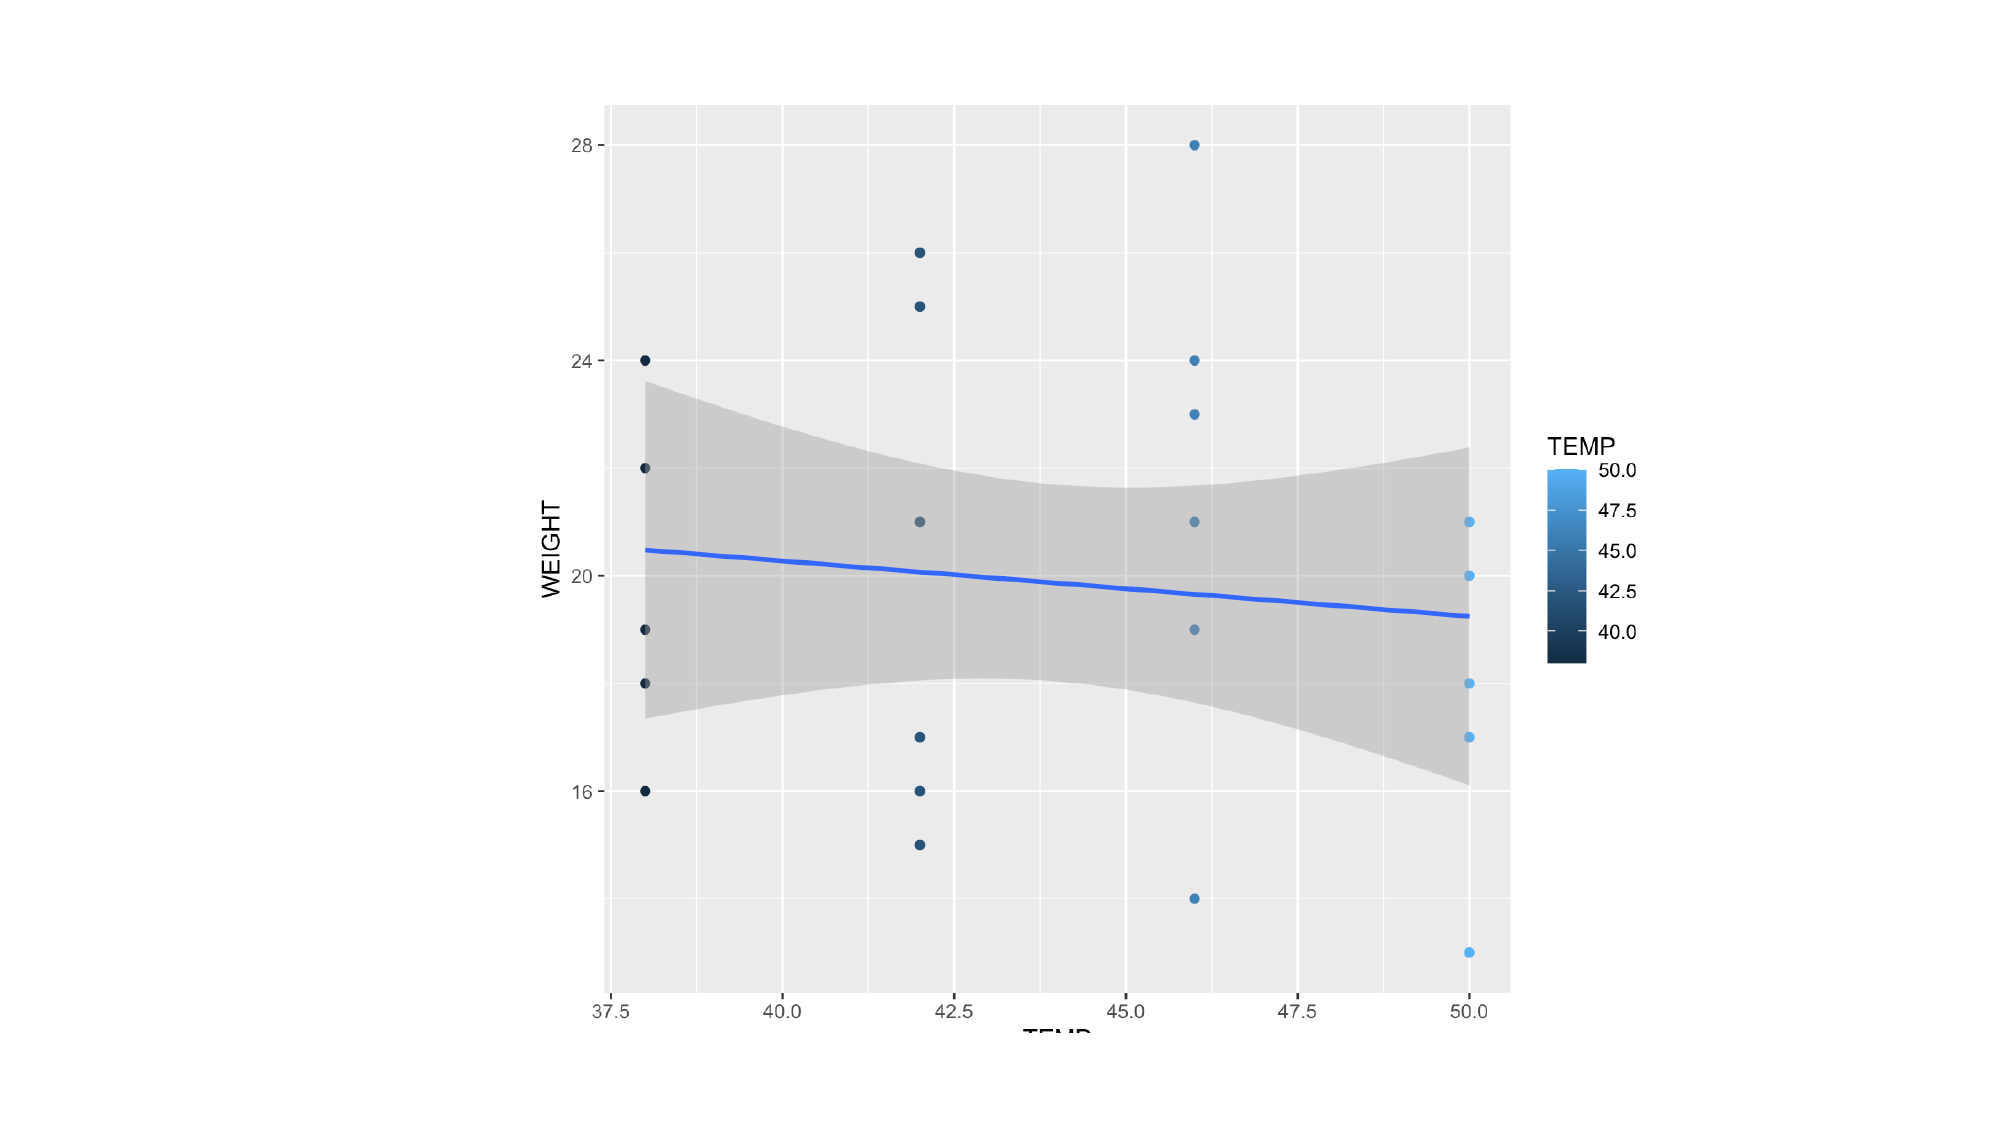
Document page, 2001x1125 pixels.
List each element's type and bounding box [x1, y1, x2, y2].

list [509, 92, 1673, 1033]
